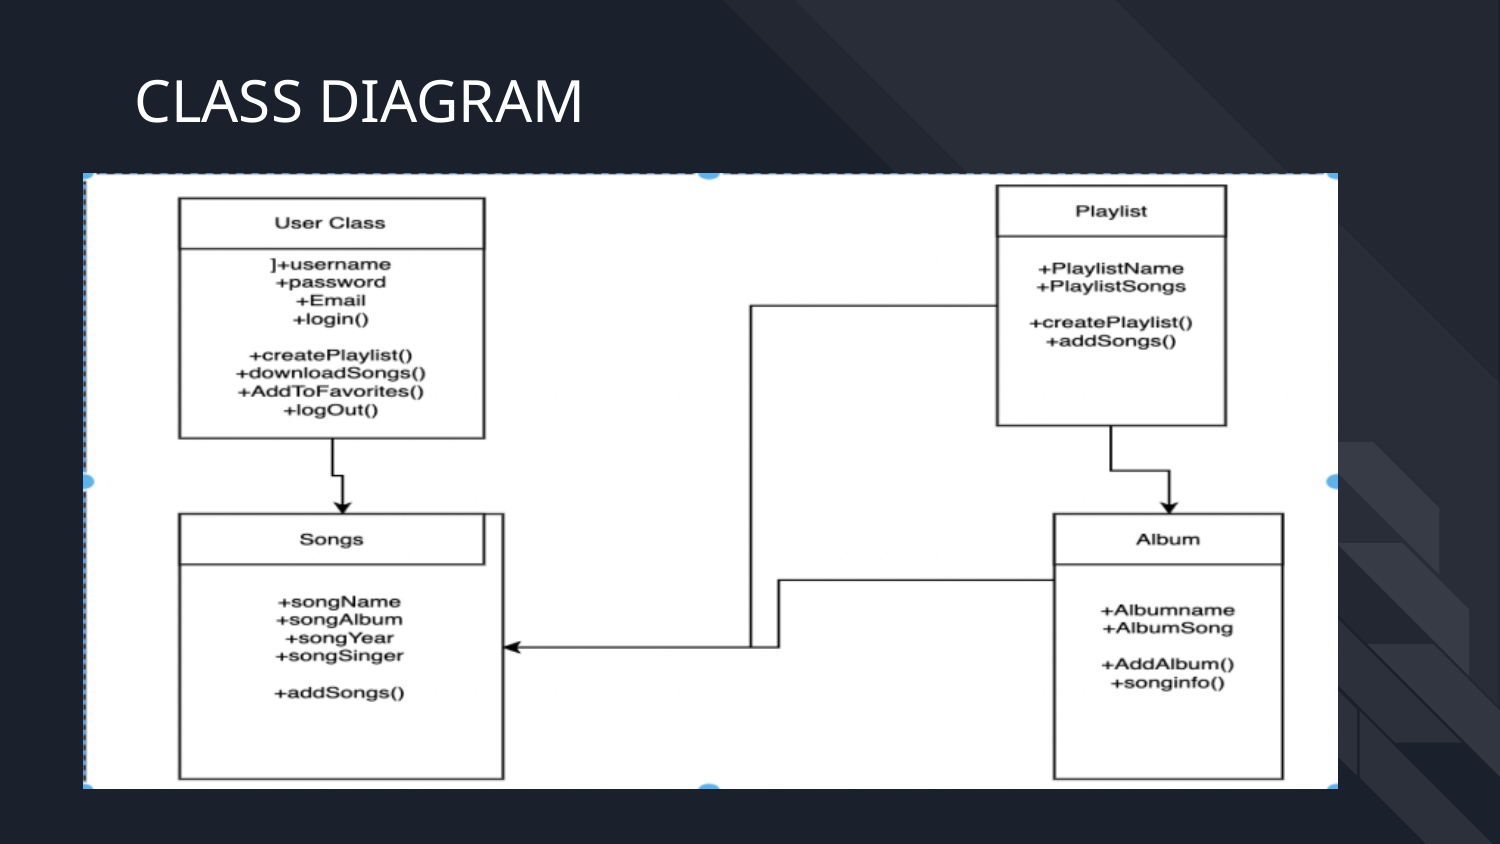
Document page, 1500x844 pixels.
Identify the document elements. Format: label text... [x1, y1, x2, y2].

picture [83, 173, 1338, 789]
title CLASS DIAGRAM [119, 44, 1272, 157]
